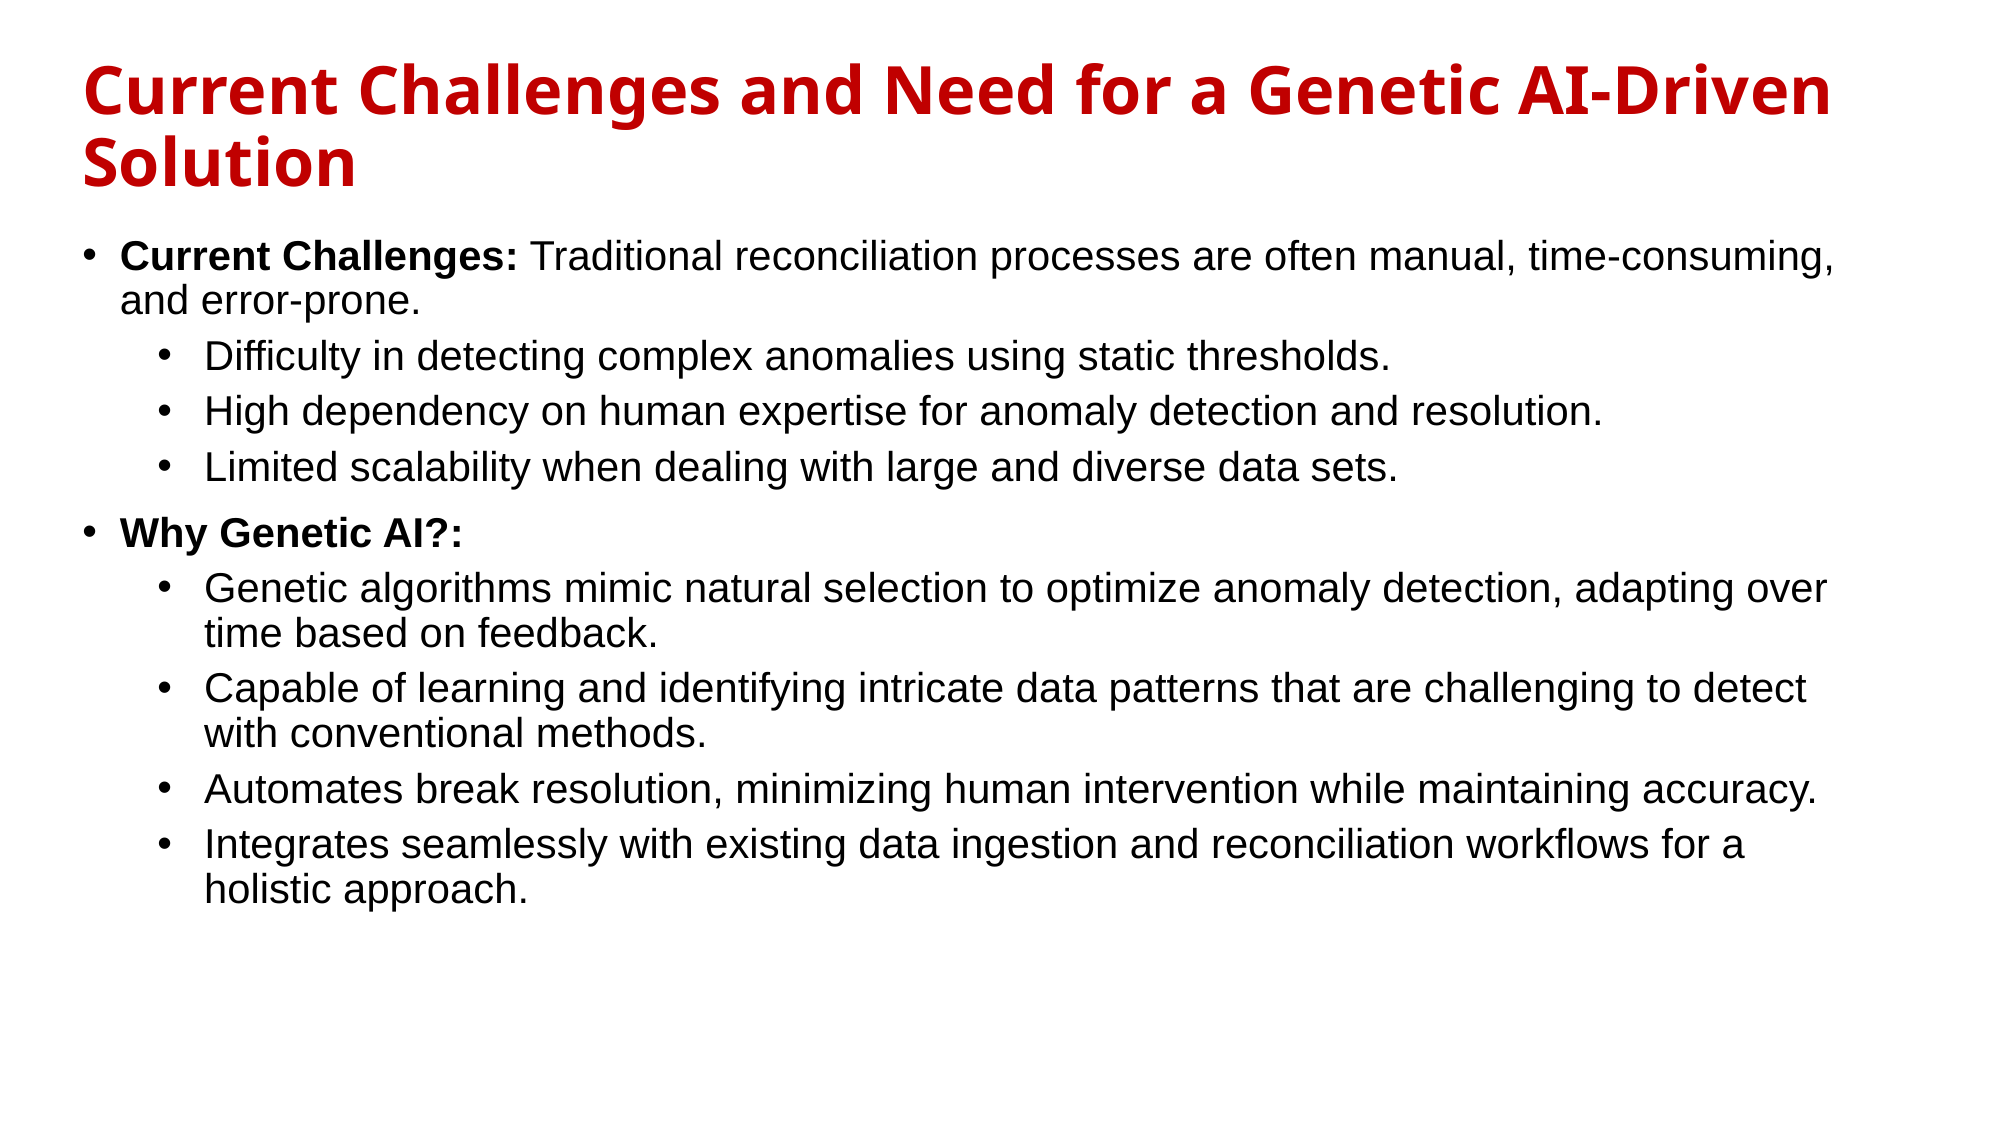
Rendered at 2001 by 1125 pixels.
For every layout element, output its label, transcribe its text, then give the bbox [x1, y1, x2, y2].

title Current Challenges and Need for a Genetic AI-Driven Solution [67, 59, 1863, 278]
list Current Challenges: Traditional reconciliation processes are often manual, time-consuming, and error-prone. Difficulty in detecting complex anomalies using static thresholds. High dependency on human expertise for anomaly detection and resolution. Limited scalability when dealing with large and diverse data sets. Why Genetic AI?: Genetic algorithms mimic natural selection to optimize anomaly detection, adapting over time based on feedback. Capable of learning and identifying intricate data patterns that are challenging to detect with conventional methods. Automates break resolution, minimizing human intervention while maintaining accuracy. Integrates seamlessly with existing data ingestion and reconciliation workflows for a holistic approach. [67, 226, 1852, 941]
